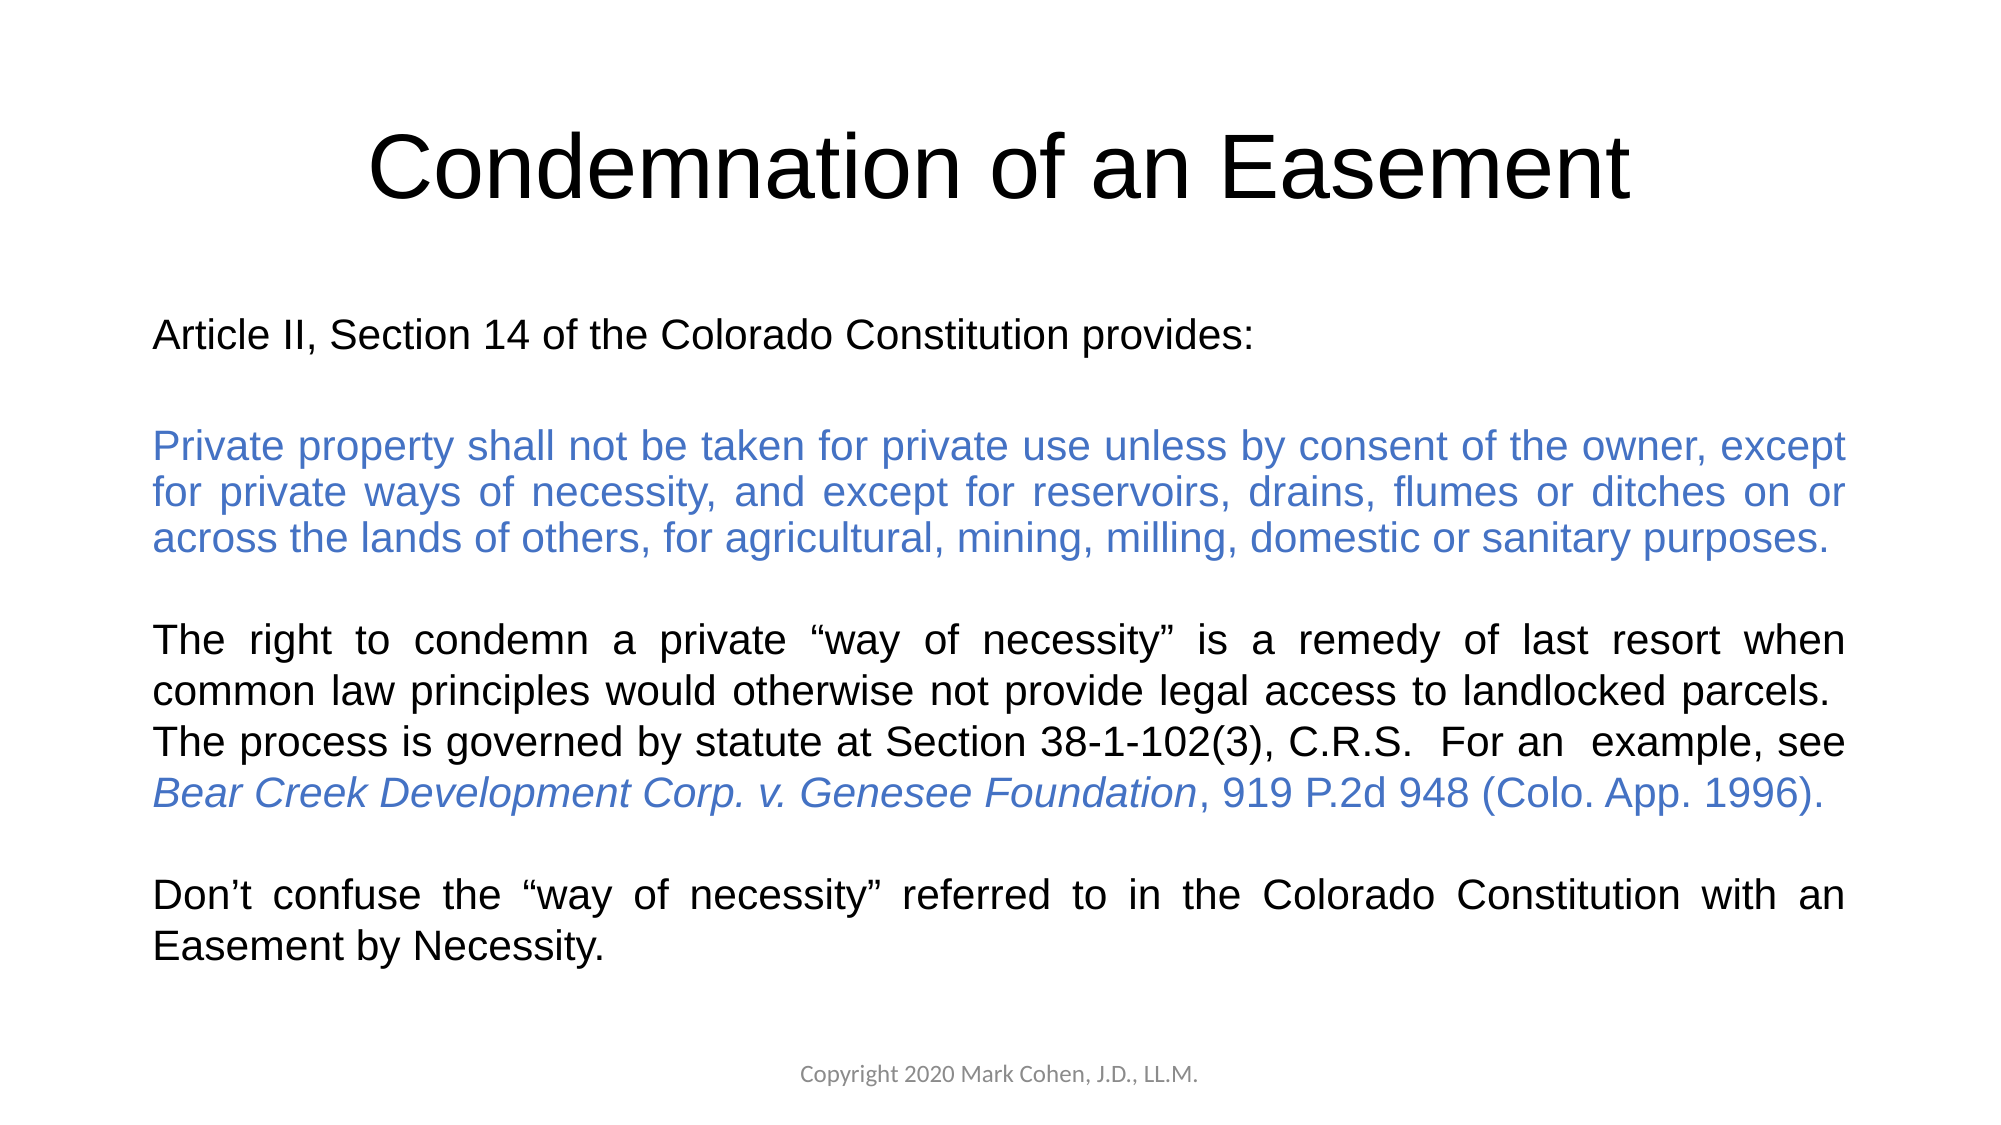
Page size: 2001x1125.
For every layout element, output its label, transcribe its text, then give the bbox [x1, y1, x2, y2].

footer Copyright 2020 Mark Cohen, J.D., LL.M. [662, 1042, 1338, 1103]
title Condemnation of an Easement [137, 59, 1863, 278]
list Article II, Section 14 of the Colorado Constitution provides: Private property shall not be taken for private use unless by consent of the owner, except for private ways of necessity, and except for reservoirs, drains, flumes or ditches on or across the lands of others, for agricultural, mining, milling, domestic or sanitary purposes. The right to condemn a private “way of necessity” is a remedy of last resort when common law principles would otherwise not provide legal access to landlocked parcels. The process is governed by statute at Section 38-1-102(3), C.R.S. For an example, see Bear Creek Development Corp. v. Genesee Foundation, 919 P.2d 948 (Colo. App. 1996). Don’t confuse the “way of necessity” referred to in the Colorado Constitution with an Easement by Necessity. [137, 299, 1863, 1014]
